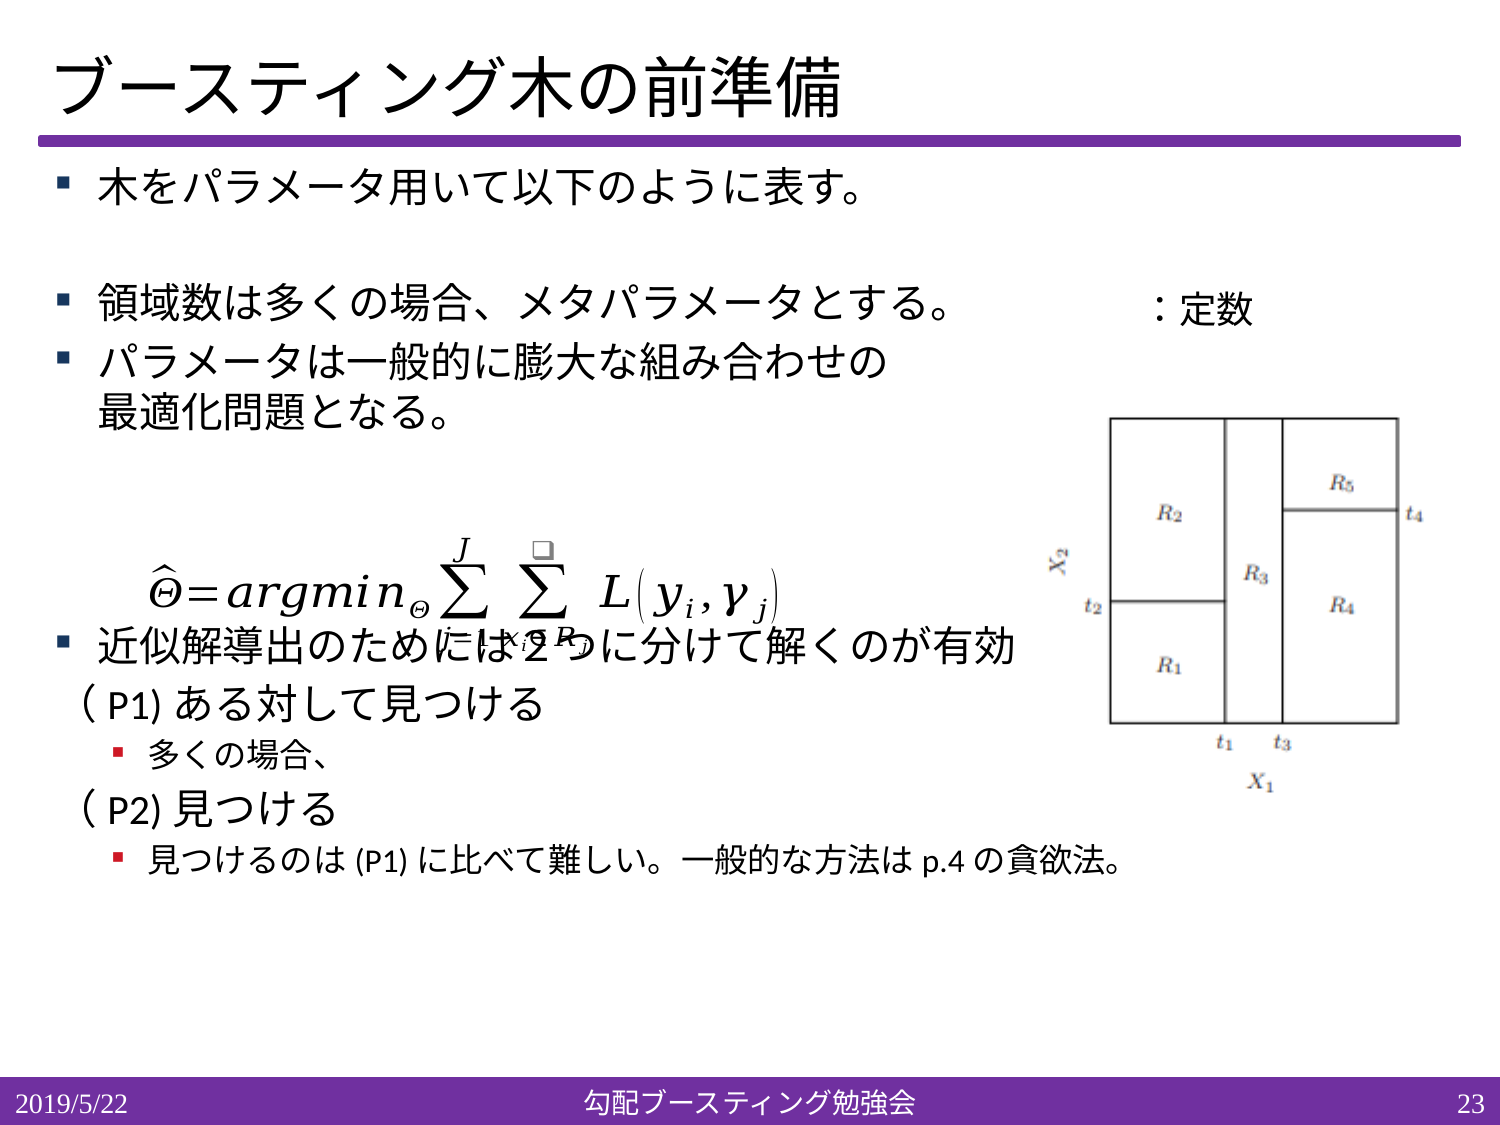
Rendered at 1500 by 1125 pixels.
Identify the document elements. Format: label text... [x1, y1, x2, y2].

picture [1023, 382, 1466, 807]
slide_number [0, 1072, 350, 1125]
title ブースティング木の前準備 [33, 33, 1459, 138]
slide_number 22 [1405, 1072, 1500, 1125]
footer 勾配ブースティング勉強会 [450, 1072, 1050, 1125]
